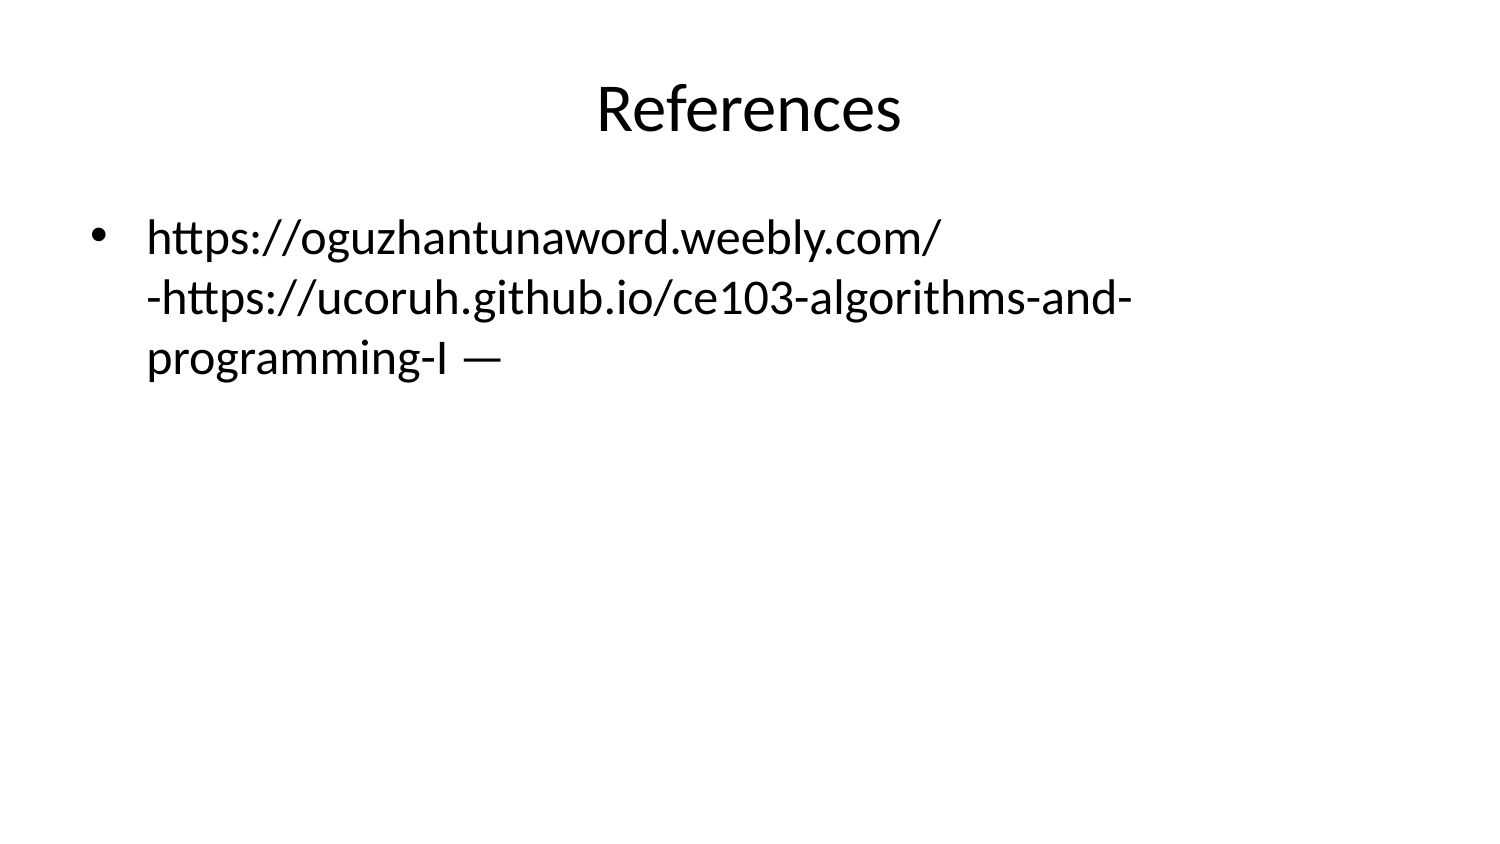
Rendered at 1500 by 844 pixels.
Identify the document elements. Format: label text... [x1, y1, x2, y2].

title References [75, 33, 1425, 175]
